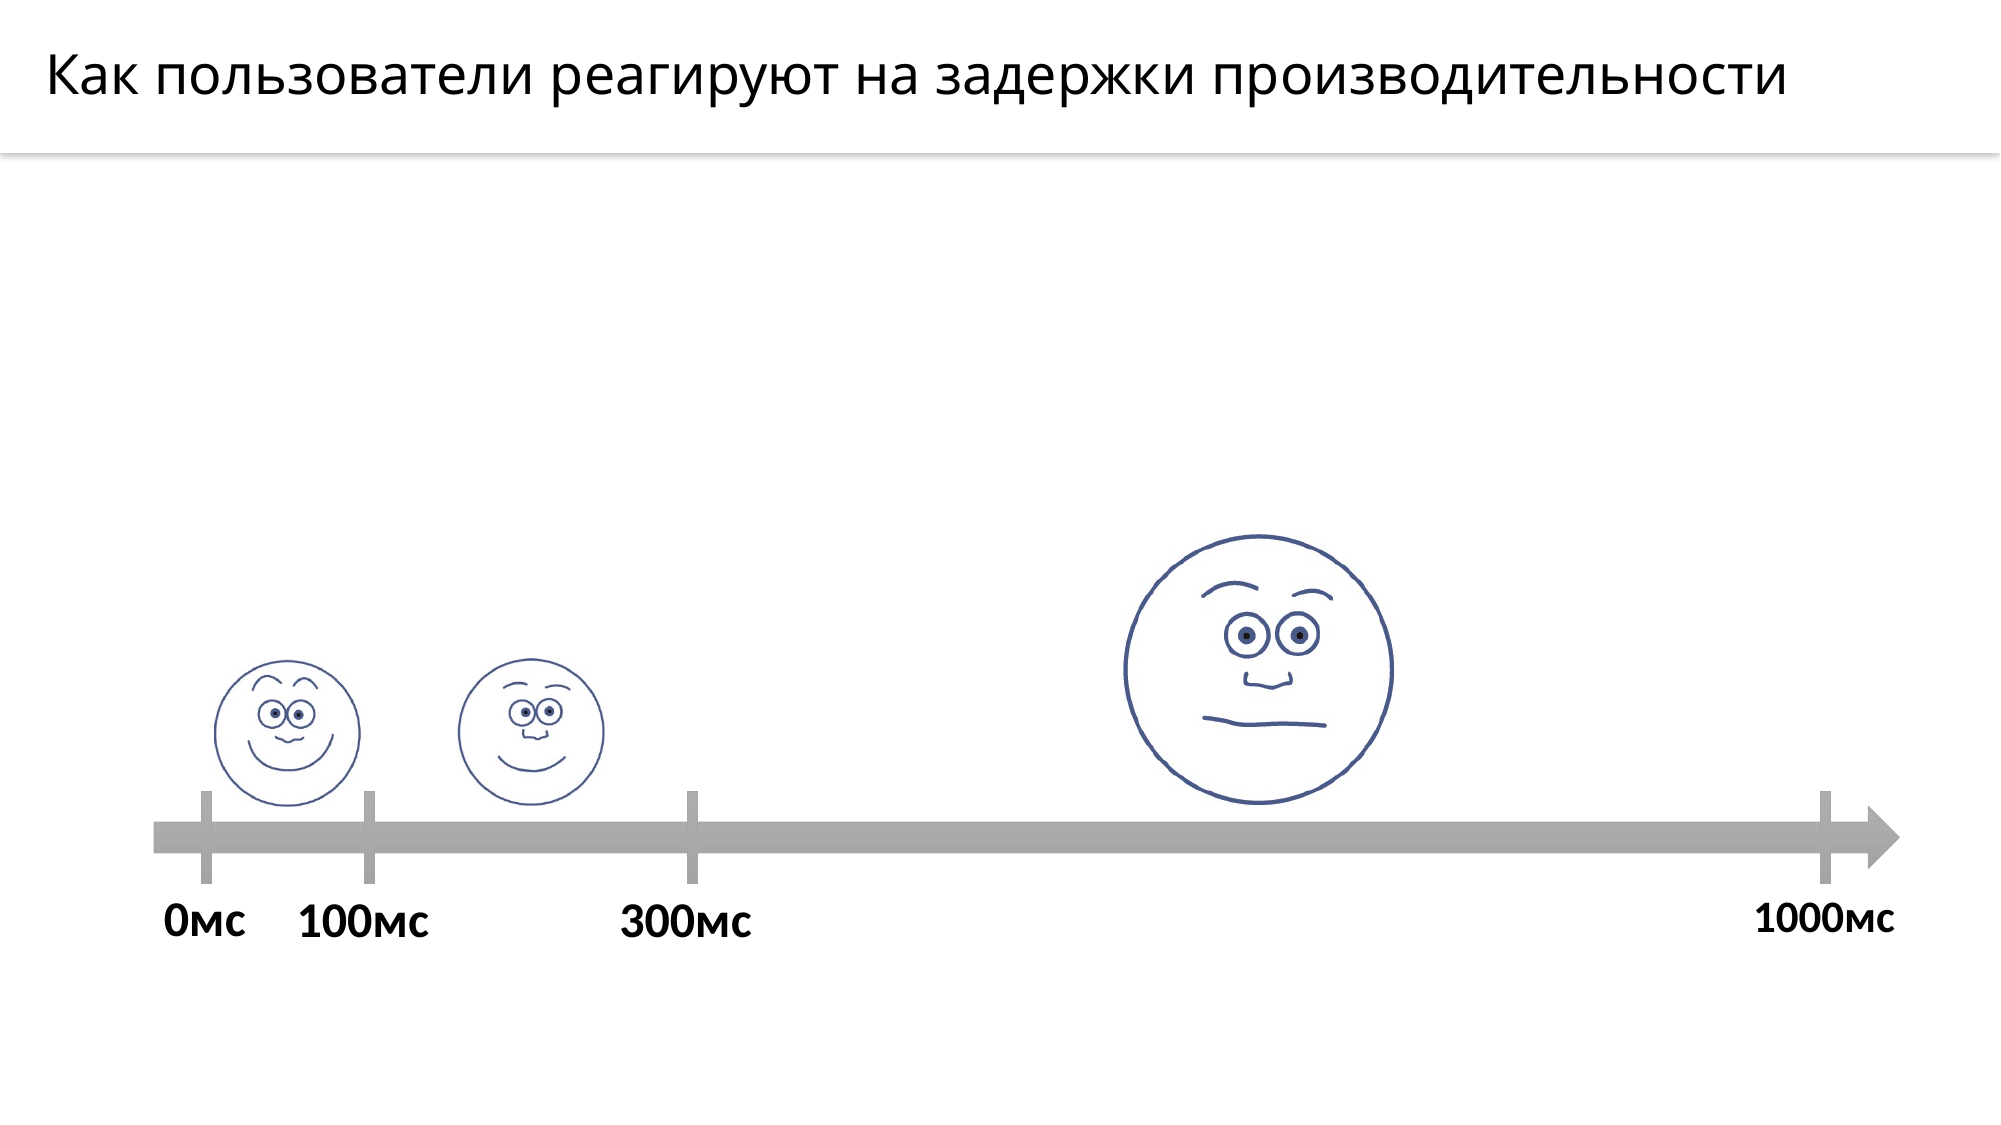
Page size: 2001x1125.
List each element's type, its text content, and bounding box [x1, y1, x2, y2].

picture [1123, 534, 1395, 806]
list Как пользователи реагируют на задержки производительности [0, 0, 2000, 153]
text_box 1000мс [1738, 869, 1924, 964]
text_box 100мс [281, 868, 458, 963]
text_box [687, 791, 698, 867]
text_box [375, 821, 687, 854]
text_box [153, 821, 201, 854]
text_box 300мс [604, 867, 781, 963]
text_box [698, 821, 1820, 854]
picture [214, 659, 362, 807]
list 0мс [152, 868, 281, 953]
picture [457, 658, 605, 806]
text_box [201, 791, 212, 868]
text_box [212, 821, 364, 854]
text_box [1820, 791, 1831, 869]
text_box [1831, 805, 1900, 869]
text_box [364, 791, 375, 884]
